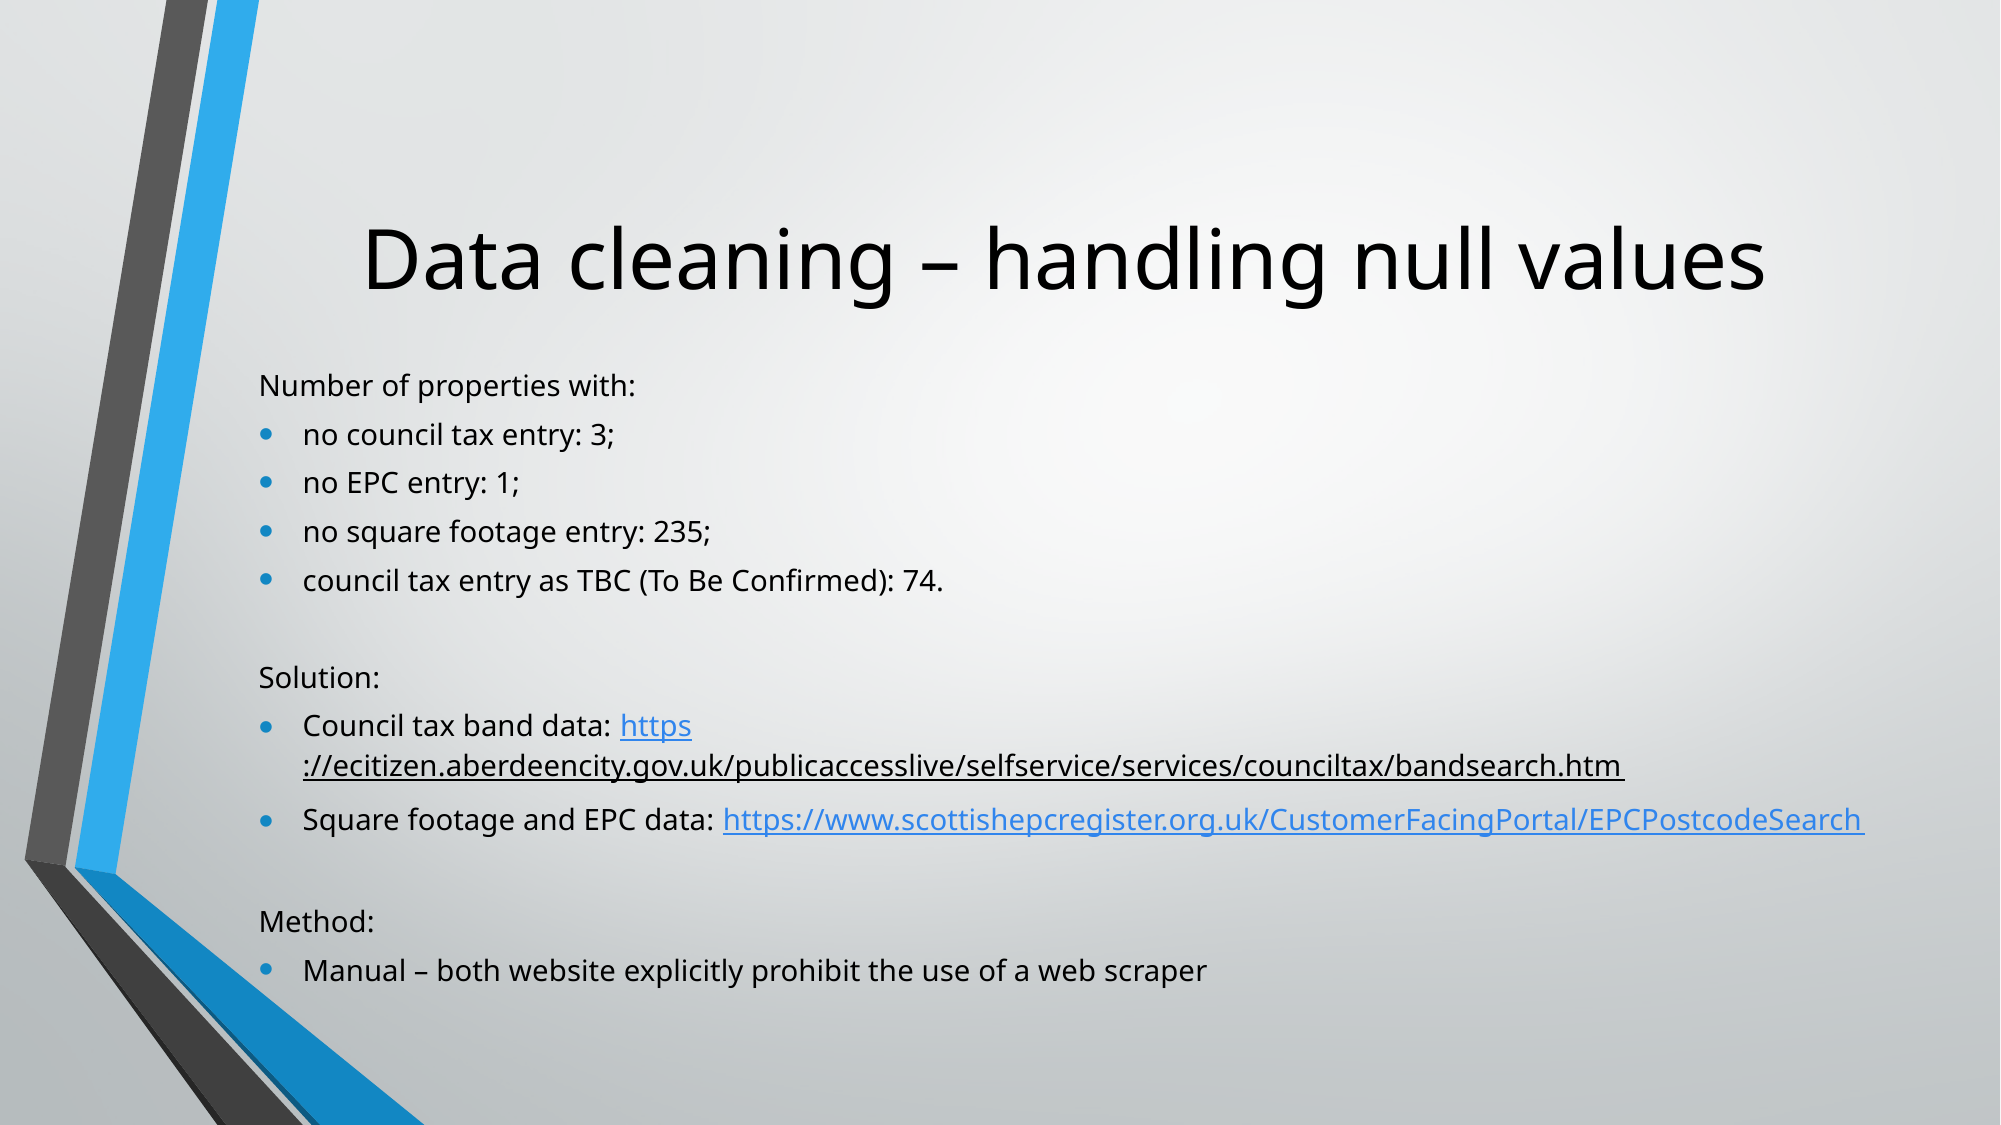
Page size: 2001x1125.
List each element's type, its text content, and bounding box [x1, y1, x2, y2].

title Data cleaning – handling null values [243, 112, 1887, 346]
list Number of properties with: no council tax entry: 3; no EPC entry: 1; no square footage entry: 235; council tax entry as TBC (To Be Confirmed): 74. Solution: Council tax band data: https://ecitizen.aberdeencity.gov.uk/publicaccesslive/selfservice/services/counciltax/bandsearch.htm Square footage and EPC data: https://www.scottishepcregister.org.uk/CustomerFacingPortal/EPCPostcodeSearch Method: Manual – both website explicitly prohibit the use of a web scraper [243, 346, 1887, 1008]
